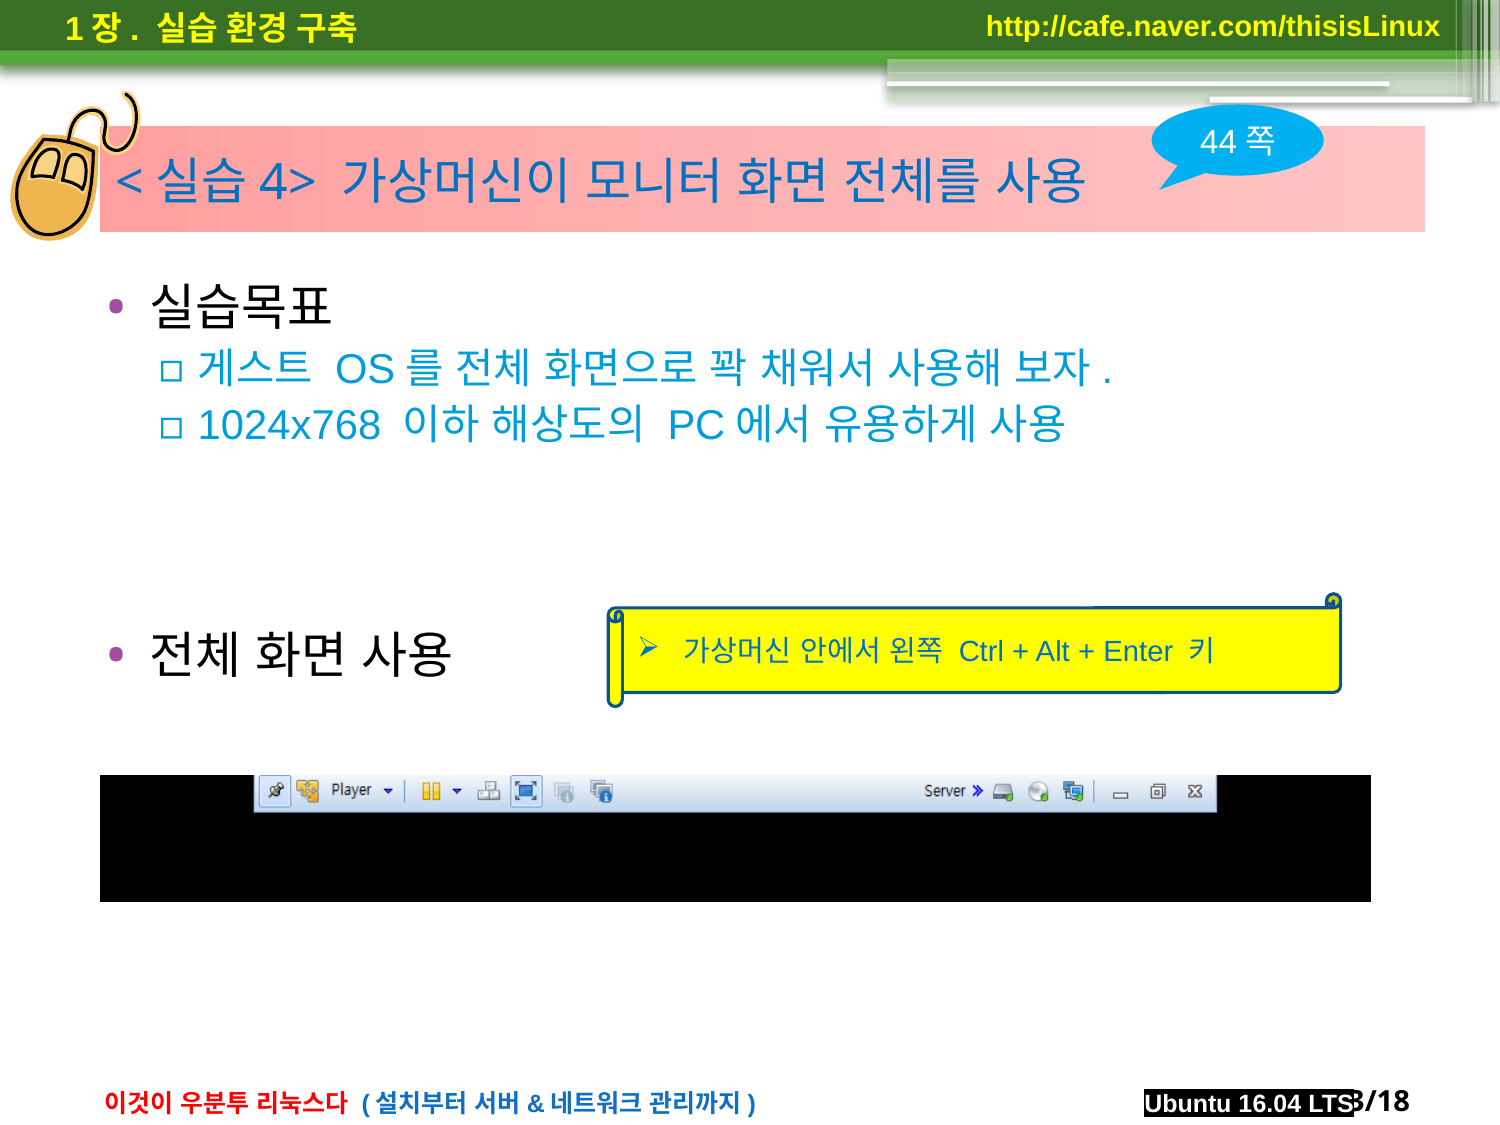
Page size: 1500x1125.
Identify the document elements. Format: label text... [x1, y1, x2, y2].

text_box <실습4> 가상머신이 모니터 화면 전체를 사용 [148, 126, 1425, 232]
text_box 44쪽 [1150, 102, 1326, 192]
text_box 가상머신 안에서 왼쪽 Ctrl + Alt + Enter 키 [606, 592, 1343, 709]
text_box 실습목표 게스트 OS를 전체 화면으로 꽉 채워서 사용해 보자. 1024x768 이하 해상도의 PC에서 유용하게 사용 전체 화면 사용 [74, 267, 1425, 1065]
picture [8, 90, 142, 244]
picture [100, 774, 1371, 902]
